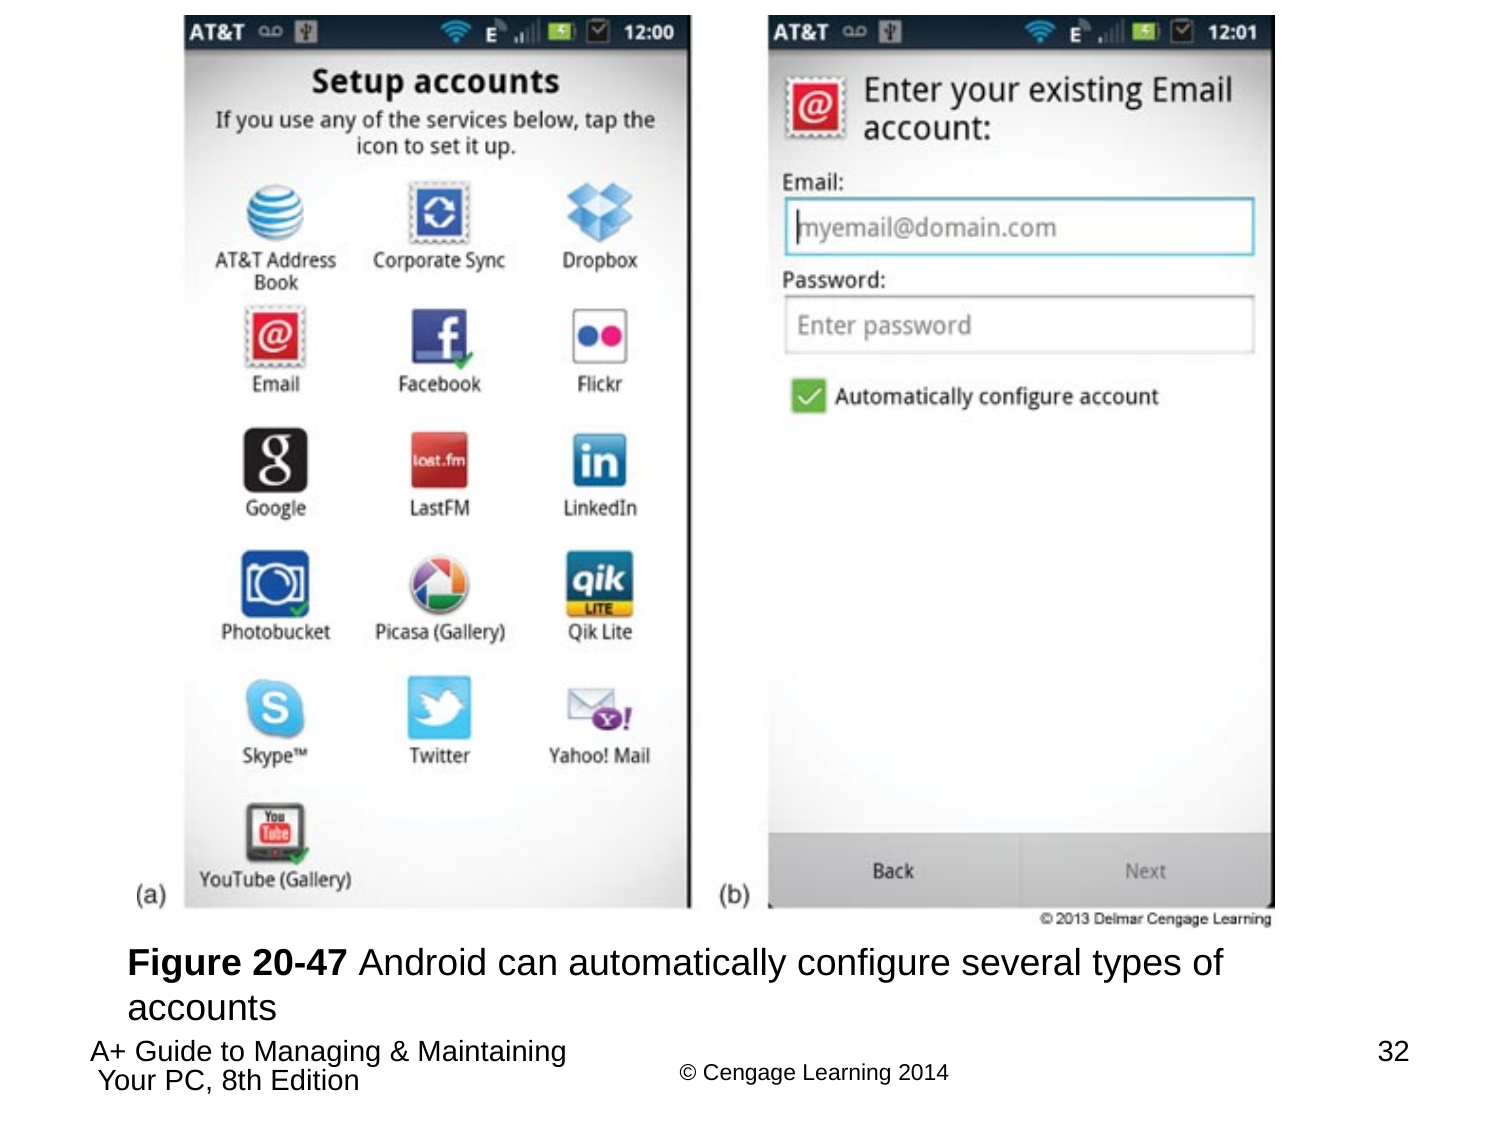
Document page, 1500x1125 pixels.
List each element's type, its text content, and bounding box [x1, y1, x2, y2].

footer A+ Guide to Managing & Maintaining Your PC, 8th Edition [74, 1024, 588, 1103]
picture [137, 15, 1276, 932]
text_box Figure 20-47 Android can automatically configure several types of accounts [112, 931, 1375, 1036]
slide_number 32 [1074, 1024, 1426, 1103]
